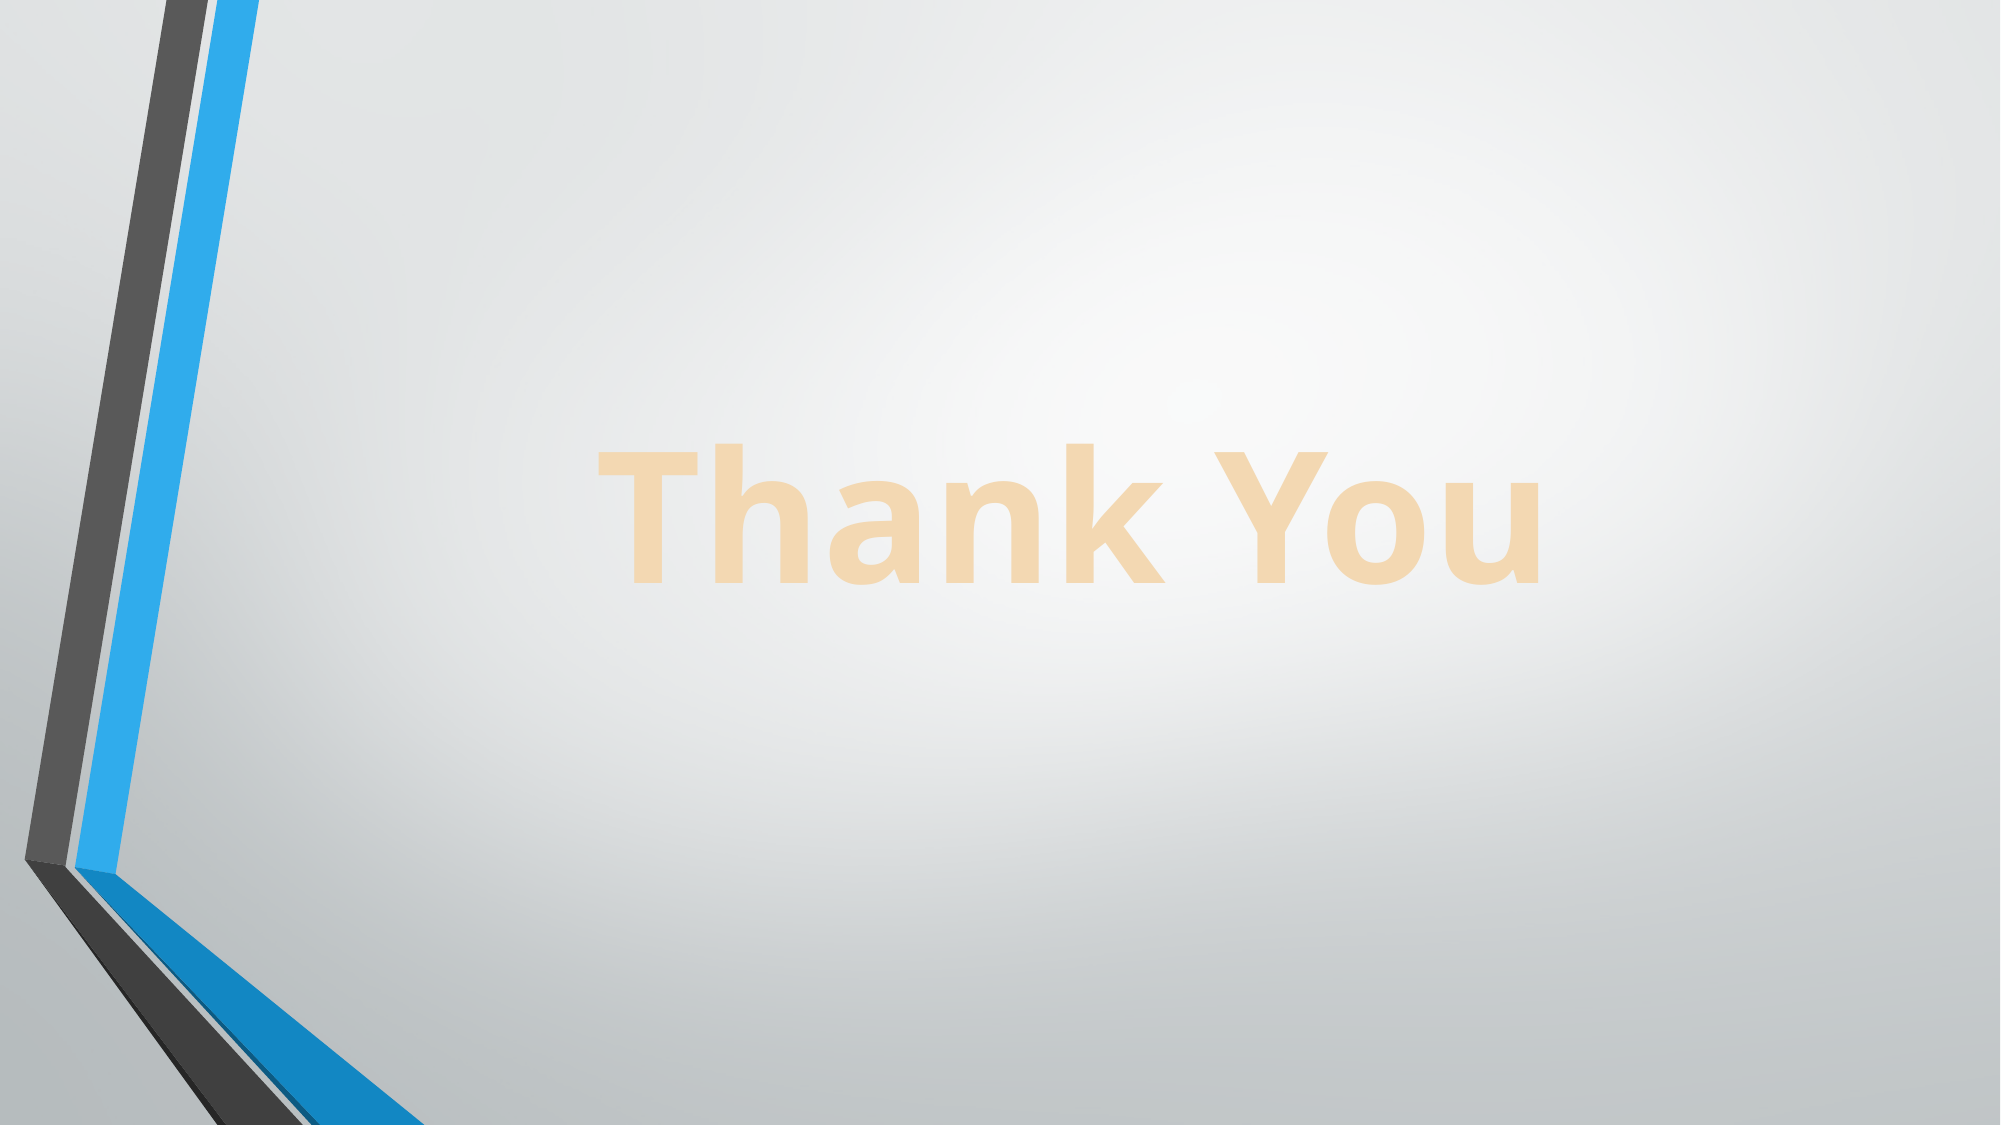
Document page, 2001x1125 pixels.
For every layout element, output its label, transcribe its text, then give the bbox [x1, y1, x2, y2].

text_box Thank You [580, 392, 1569, 628]
